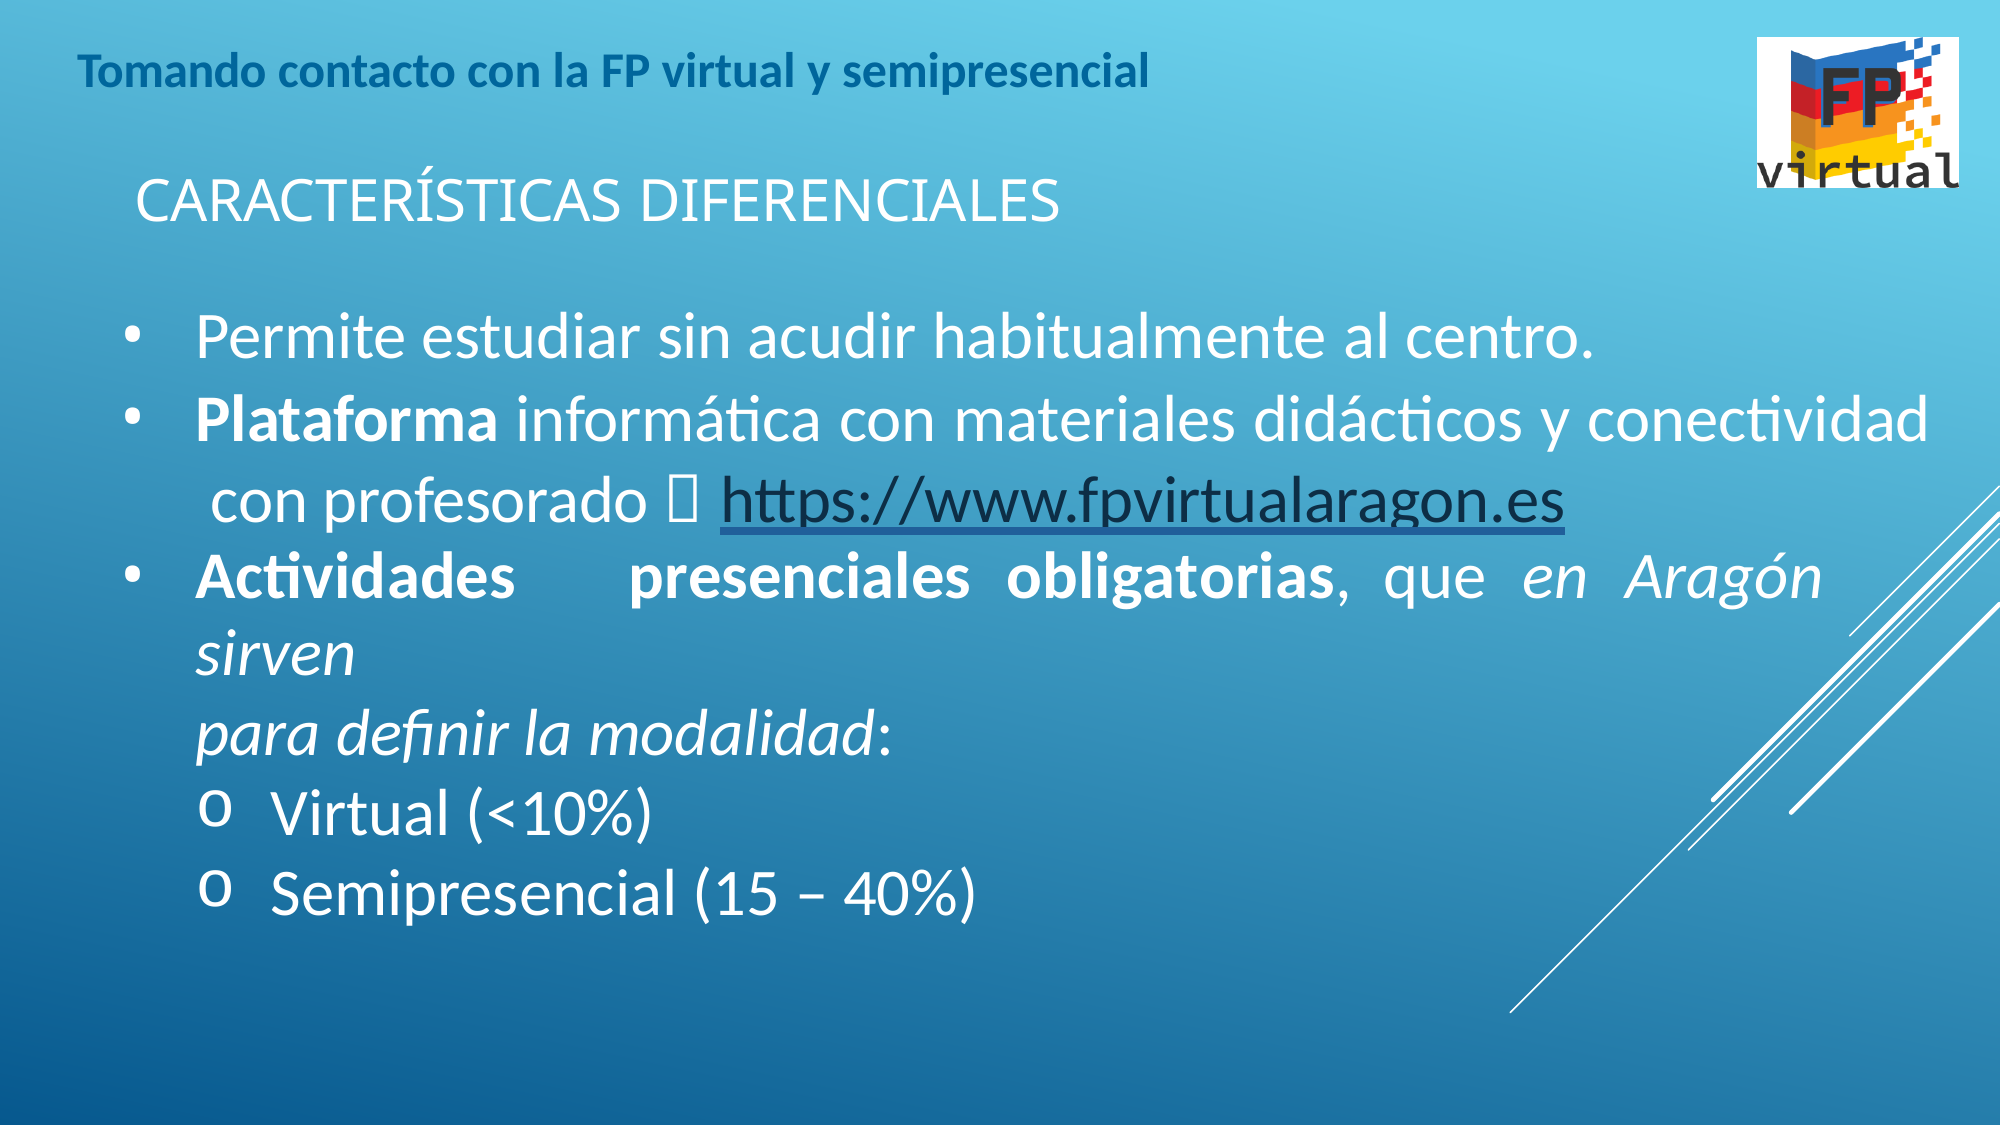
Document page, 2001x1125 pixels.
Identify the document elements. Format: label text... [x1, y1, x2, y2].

text_box Permite estudiar sin acudir habitualmente al centro. Plataforma informática con materiales didácticos y conectividad con profesorado  https://www.fpvirtualaragon.es Actividades presenciales obligatorias, que en Aragón sirven para definir la modalidad: Virtual (<10%) Semipresencial (15 – 40%) [118, 290, 1946, 929]
picture [1756, 37, 1959, 188]
text_box Tomando contacto con la FP virtual y semipresencial [74, 34, 1160, 97]
title Características diferenciales [132, 102, 1094, 290]
